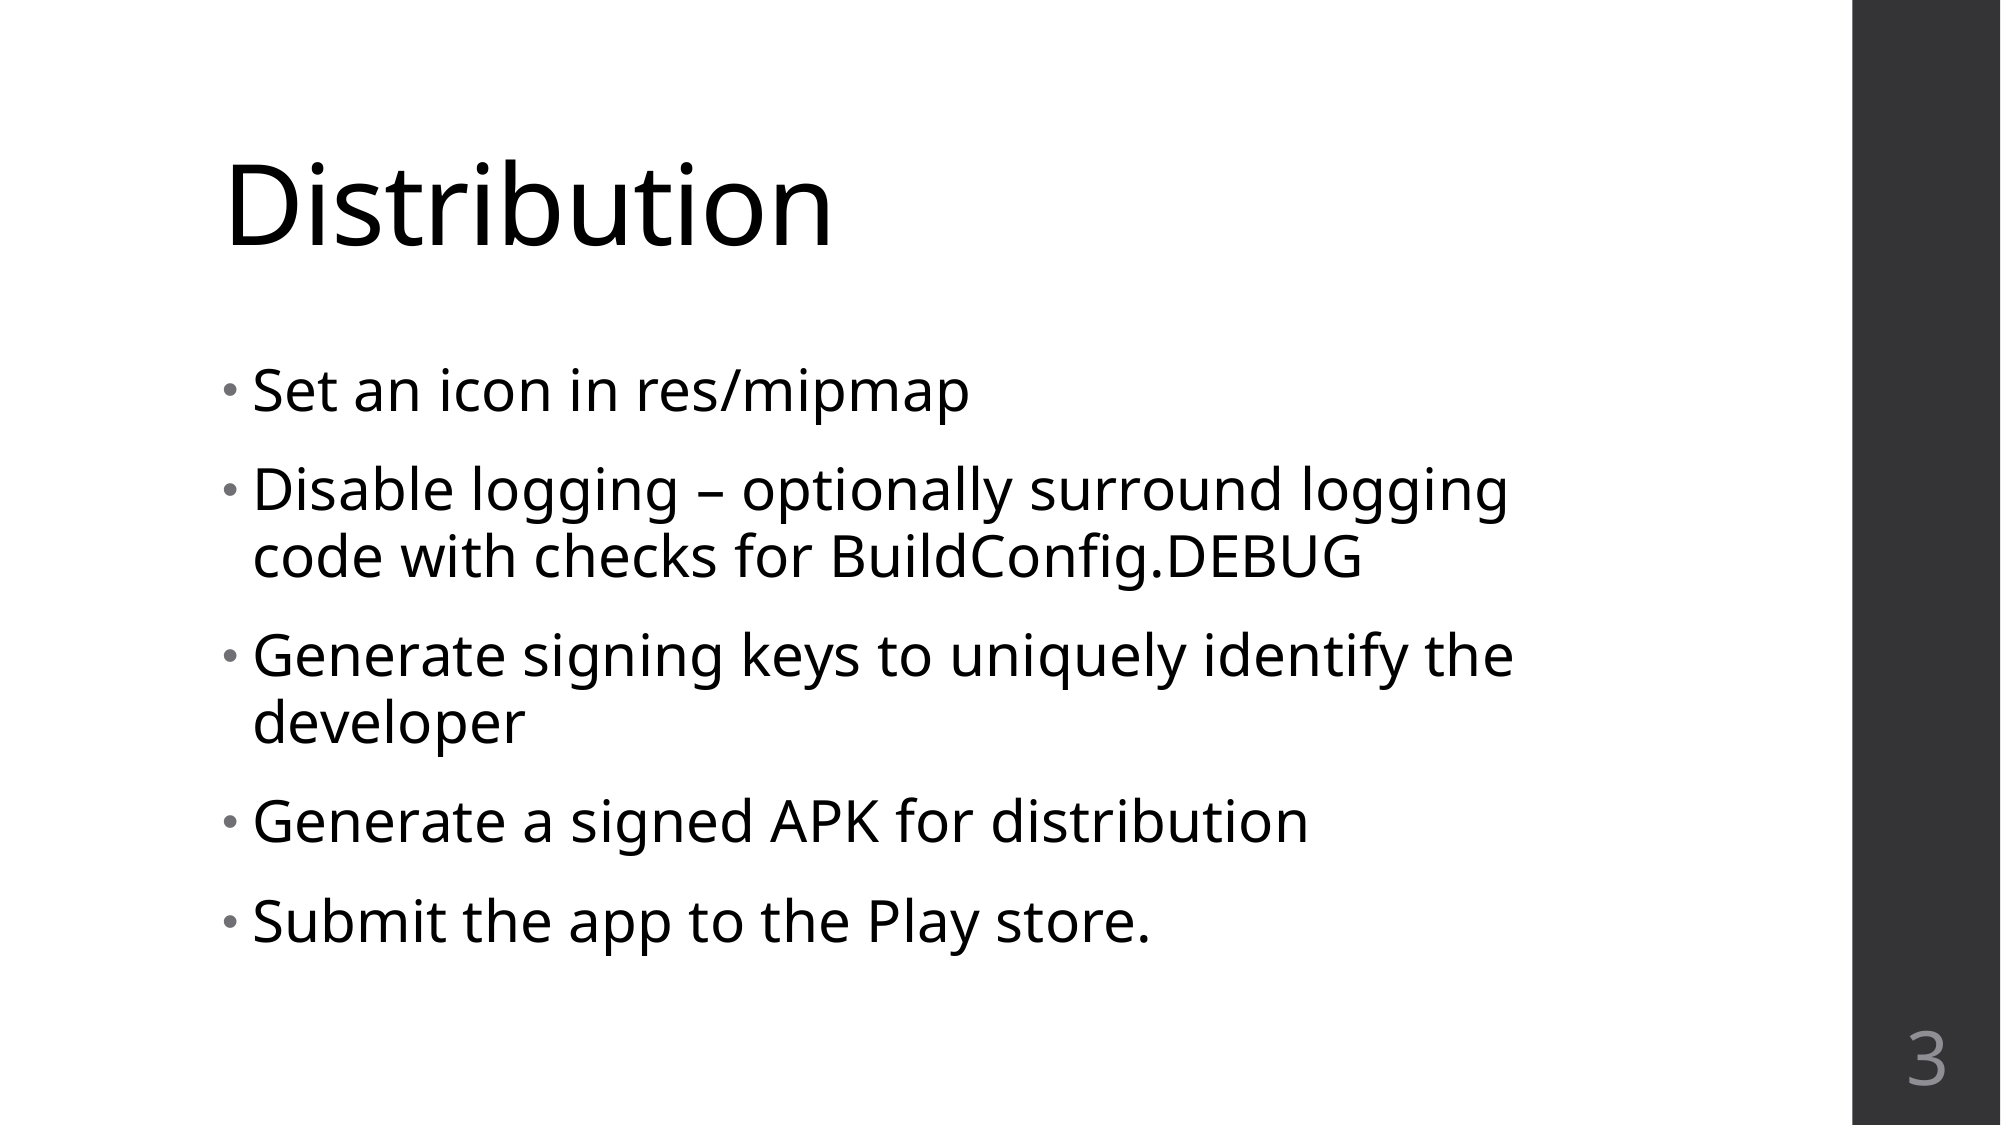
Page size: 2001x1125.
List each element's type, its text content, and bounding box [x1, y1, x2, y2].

title Distribution [206, 60, 1797, 278]
list Set an icon in res/mipmap Disable logging – optionally surround logging code with checks for BuildConfig.DEBUG Generate signing keys to uniquely identify the developer Generate a signed APK for distribution Submit the app to the Play store. [206, 299, 1617, 1014]
slide_number 3 [1852, 1012, 2000, 1110]
